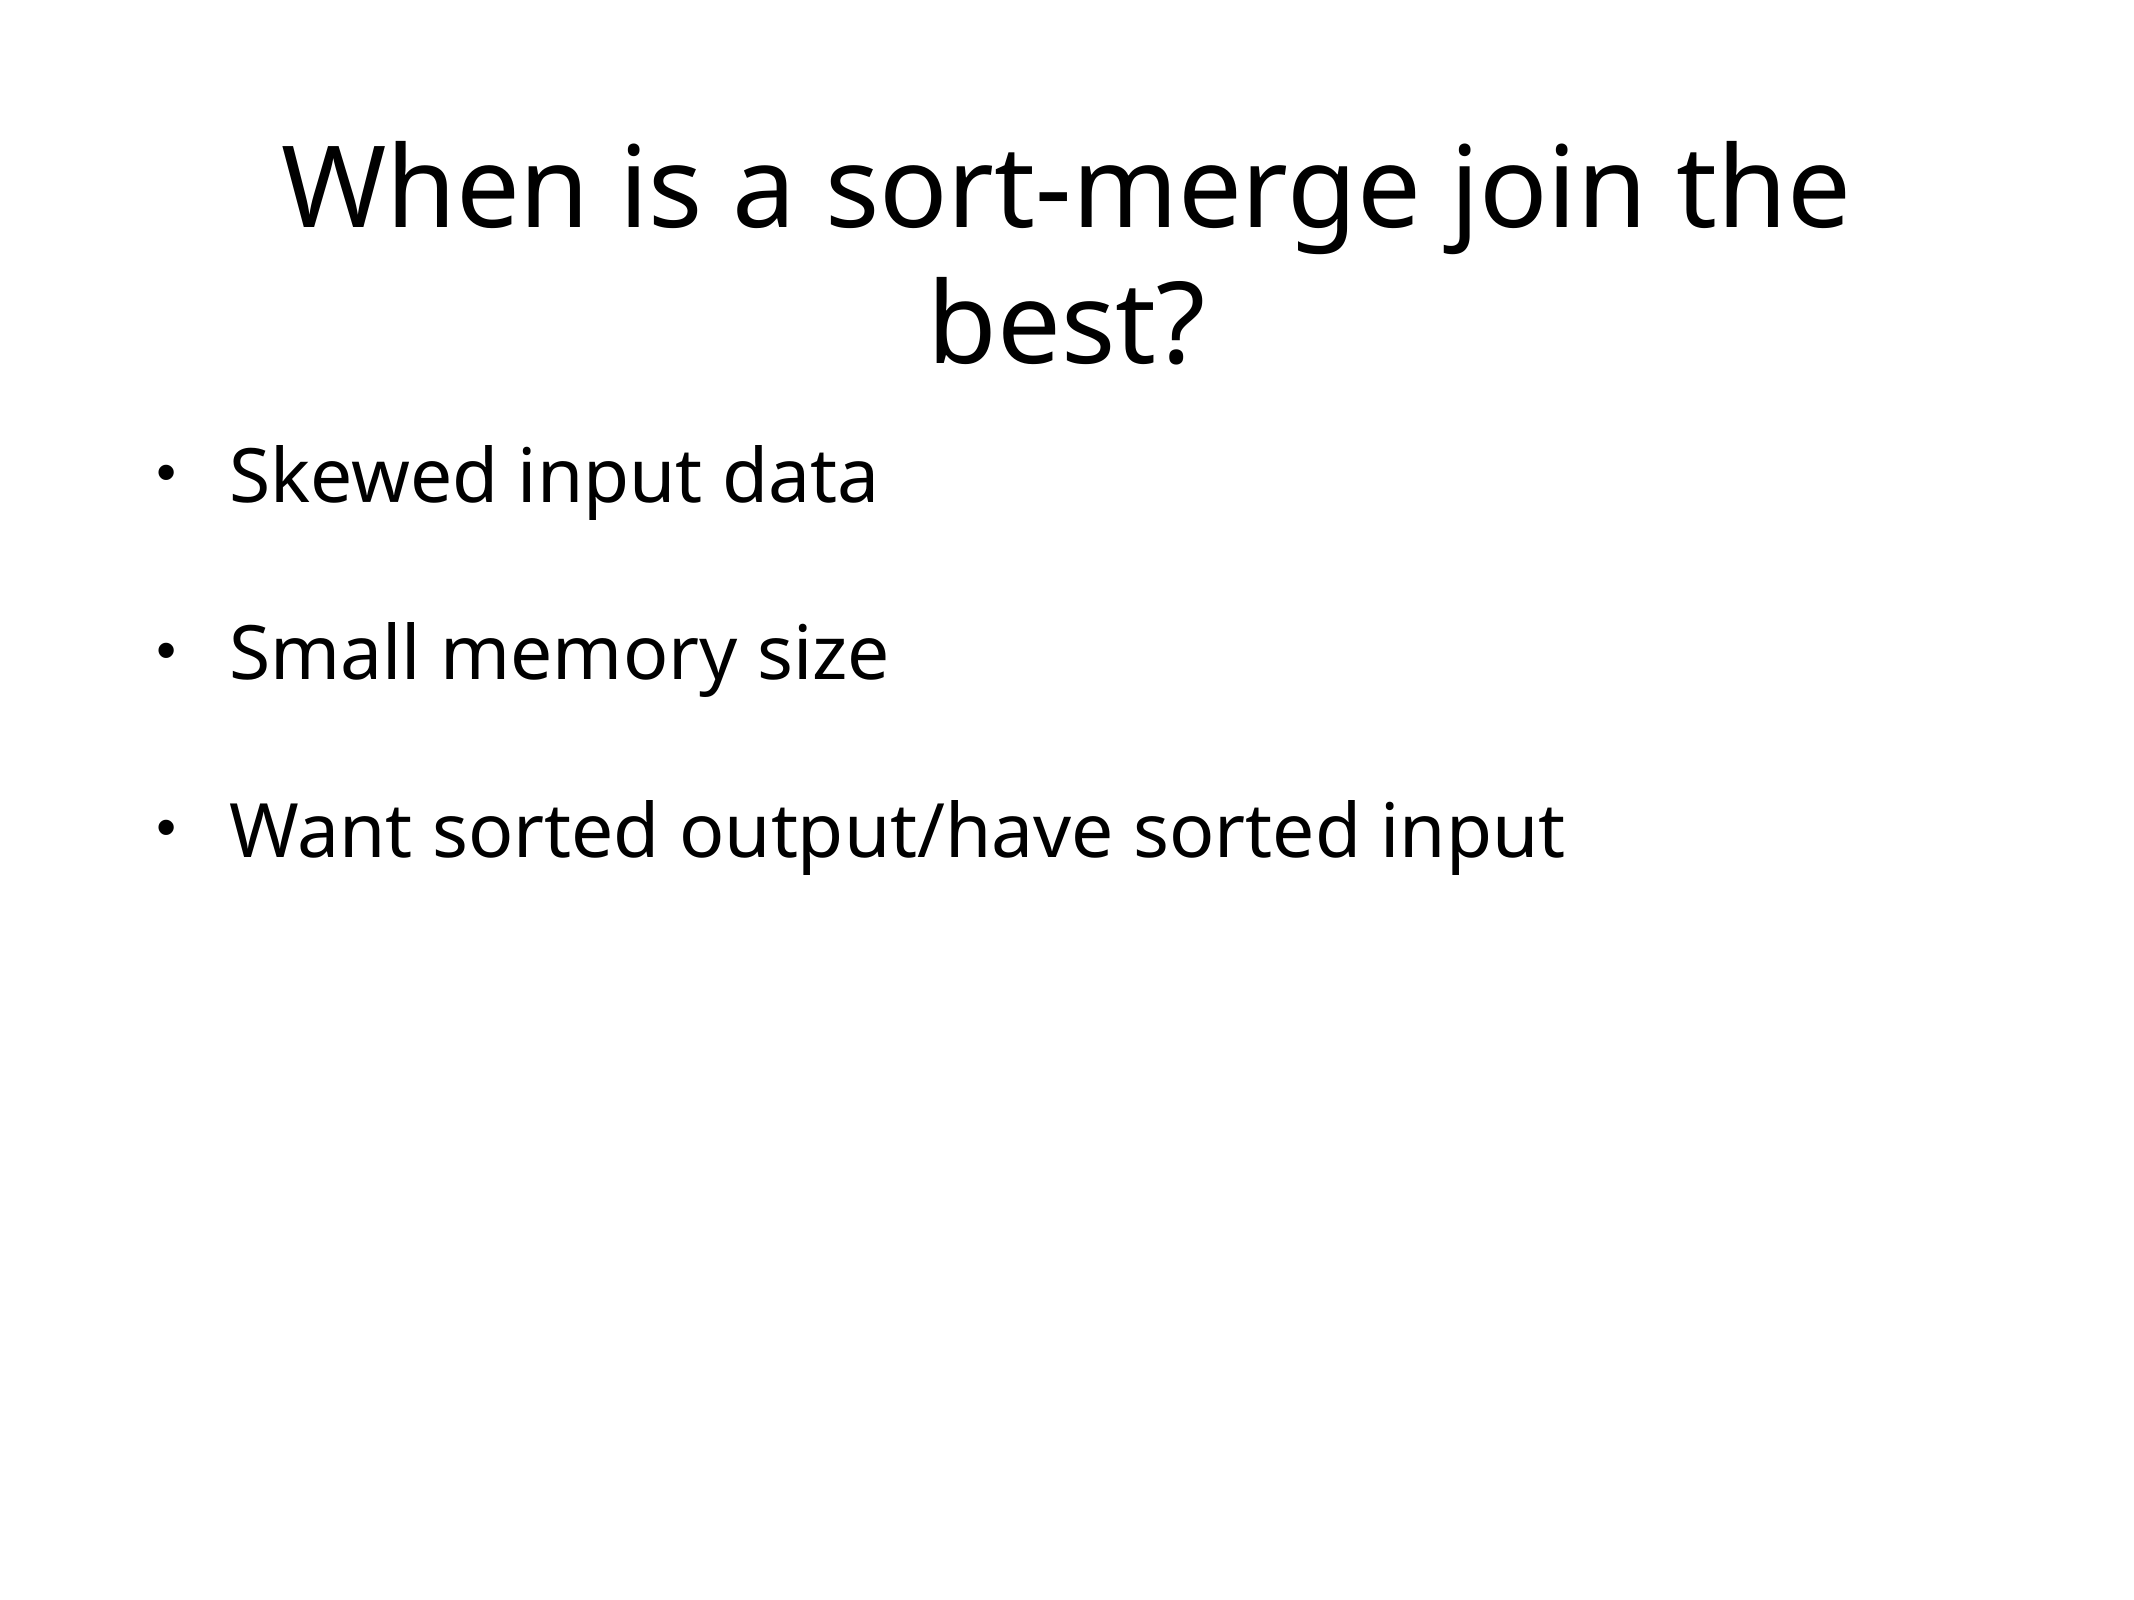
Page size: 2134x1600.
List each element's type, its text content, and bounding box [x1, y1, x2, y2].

title When is a sort-merge join the best? [155, 72, 1978, 426]
list Skewed input data Small memory size Want sorted output/have sorted input [155, 426, 1978, 1459]
